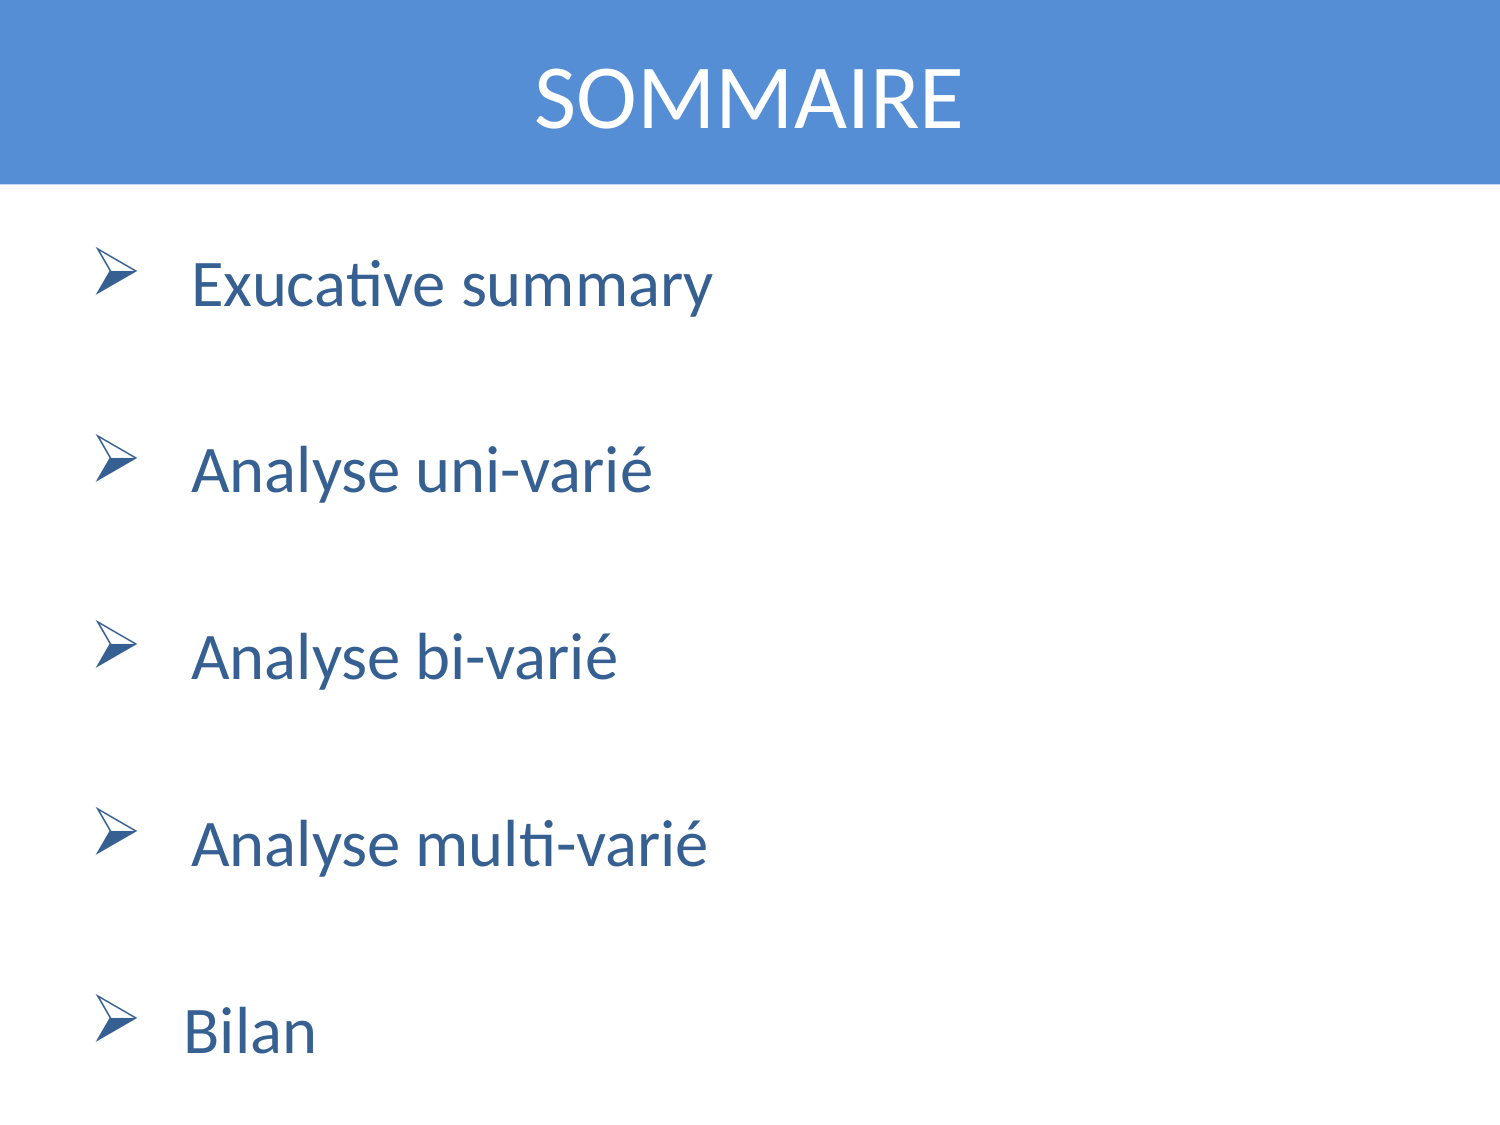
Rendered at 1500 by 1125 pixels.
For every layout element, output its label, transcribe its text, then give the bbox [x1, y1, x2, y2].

list Exucative summary Analyse uni-varié Analyse bi-varié Analyse multi-varié Bilan [75, 231, 1425, 1083]
text_box SOMMAIRE [0, 0, 1500, 185]
